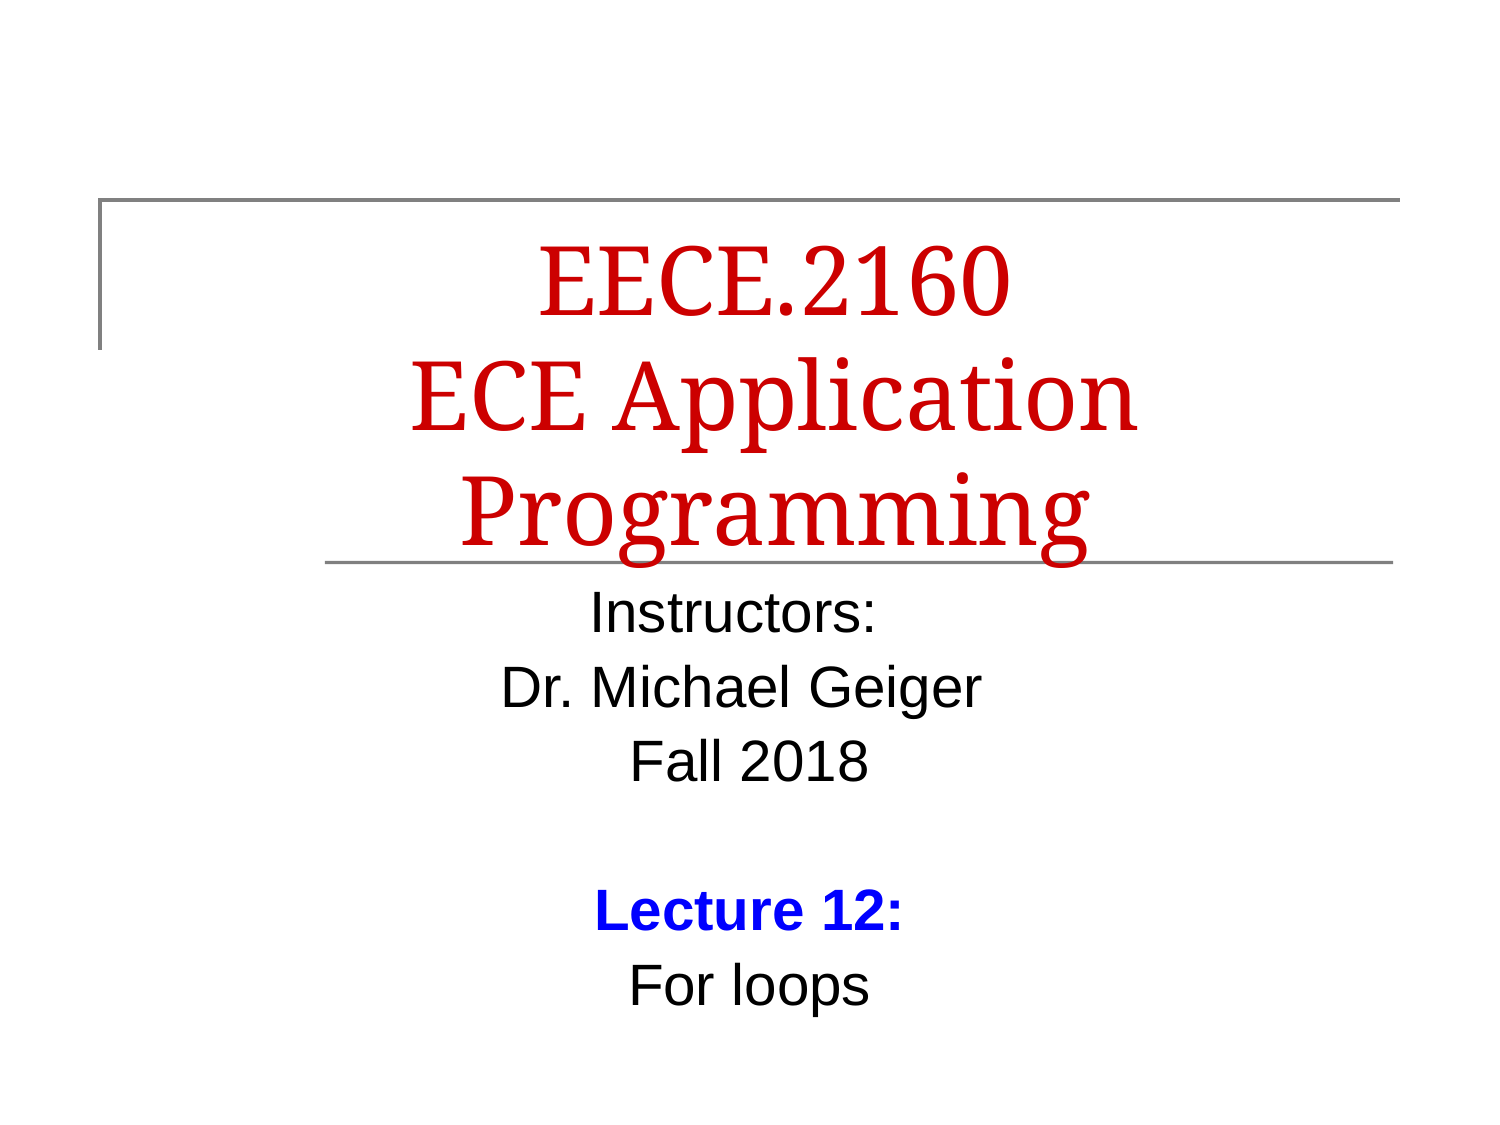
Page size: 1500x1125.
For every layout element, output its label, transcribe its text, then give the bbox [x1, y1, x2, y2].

title EECE.2160 ECE Application Programming [150, 212, 1401, 563]
subtitle Instructors: Dr. Michael Geiger Fall 2018 Lecture 12: For loops [0, 575, 1500, 1075]
